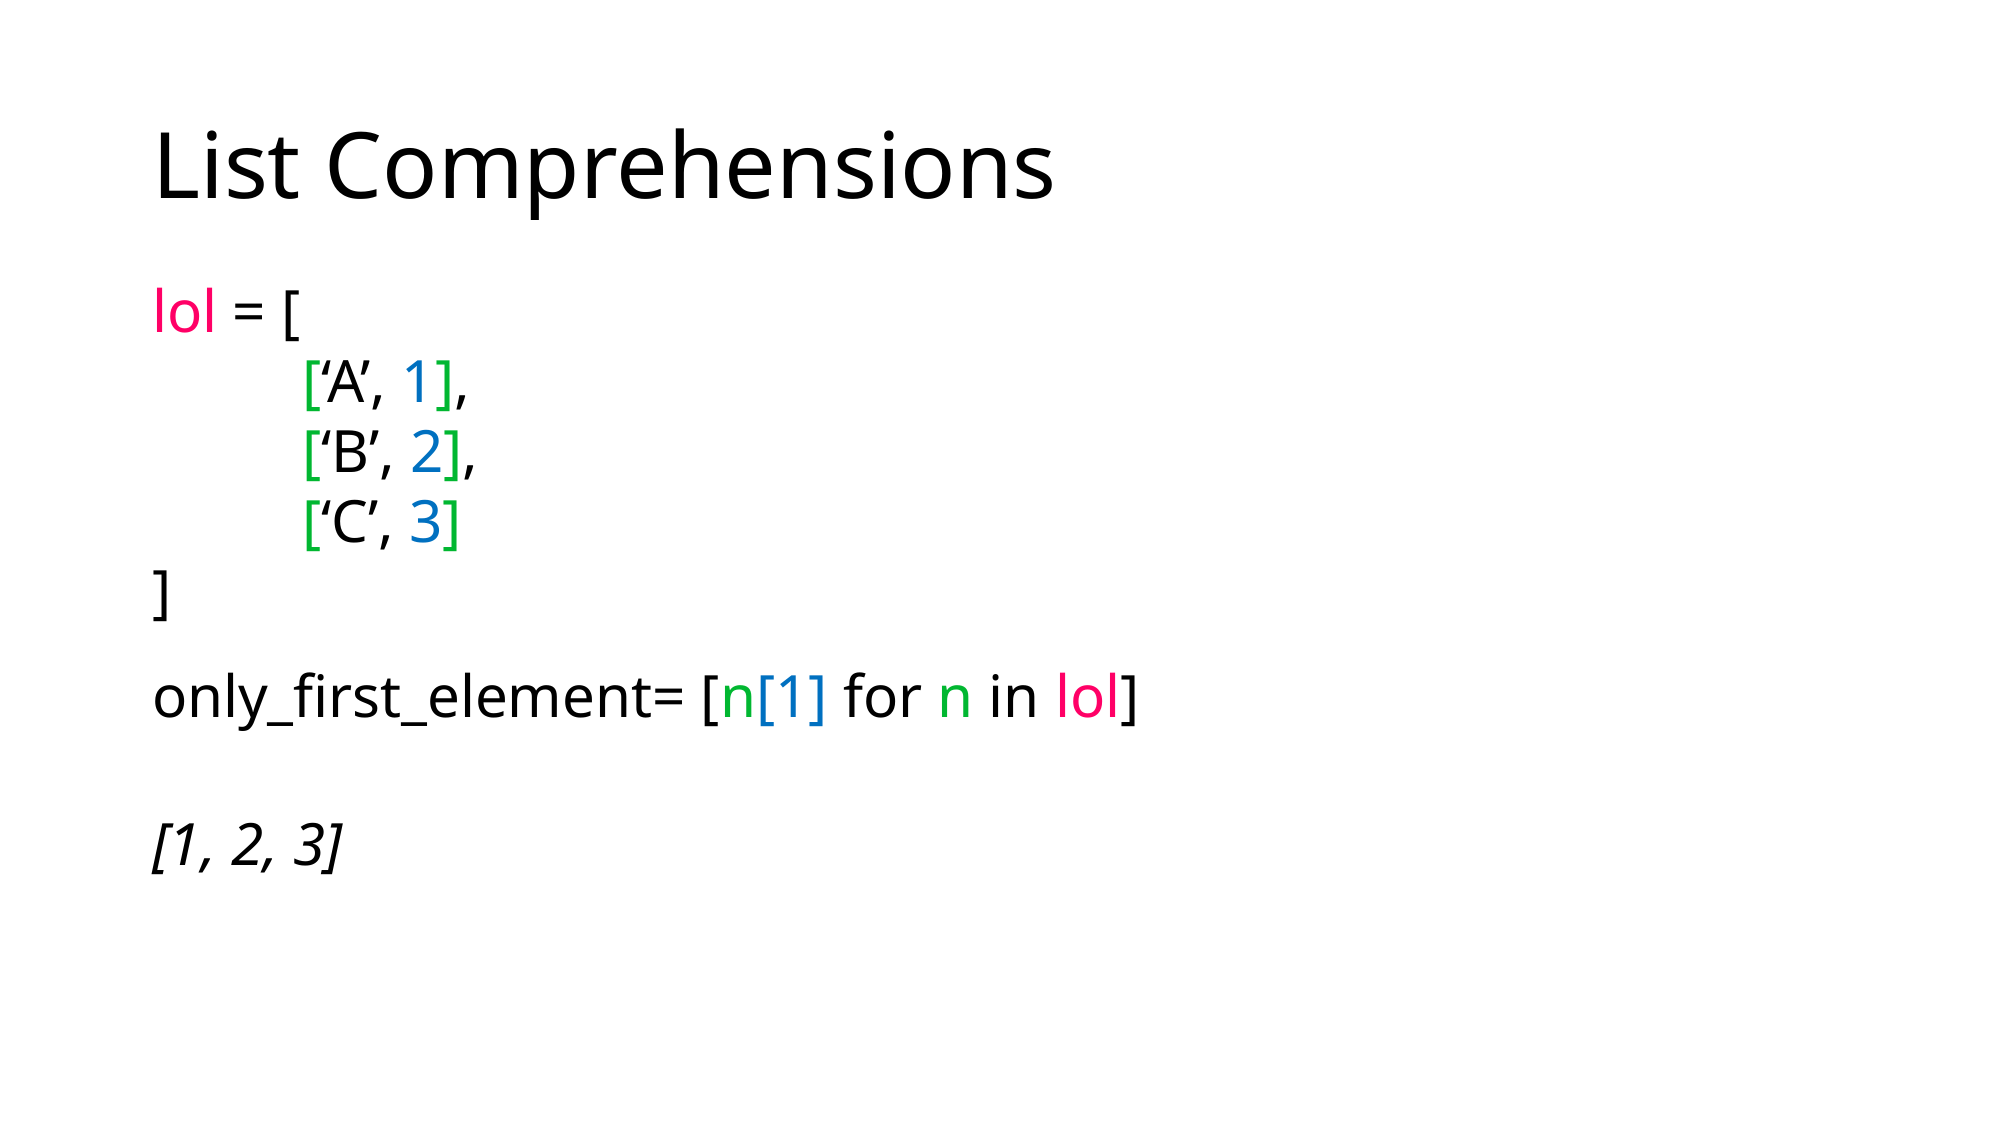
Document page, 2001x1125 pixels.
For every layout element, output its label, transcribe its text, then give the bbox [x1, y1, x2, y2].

text_box [1, 2, 3] [137, 799, 1425, 885]
text_box only_first_element= [n[1] for n in lol] [137, 652, 1425, 737]
text_box lol = [ [‘A’, 1], [‘B’, 2], [‘C’, 3] ] [137, 266, 1194, 632]
title List Comprehensions [137, 59, 1863, 278]
